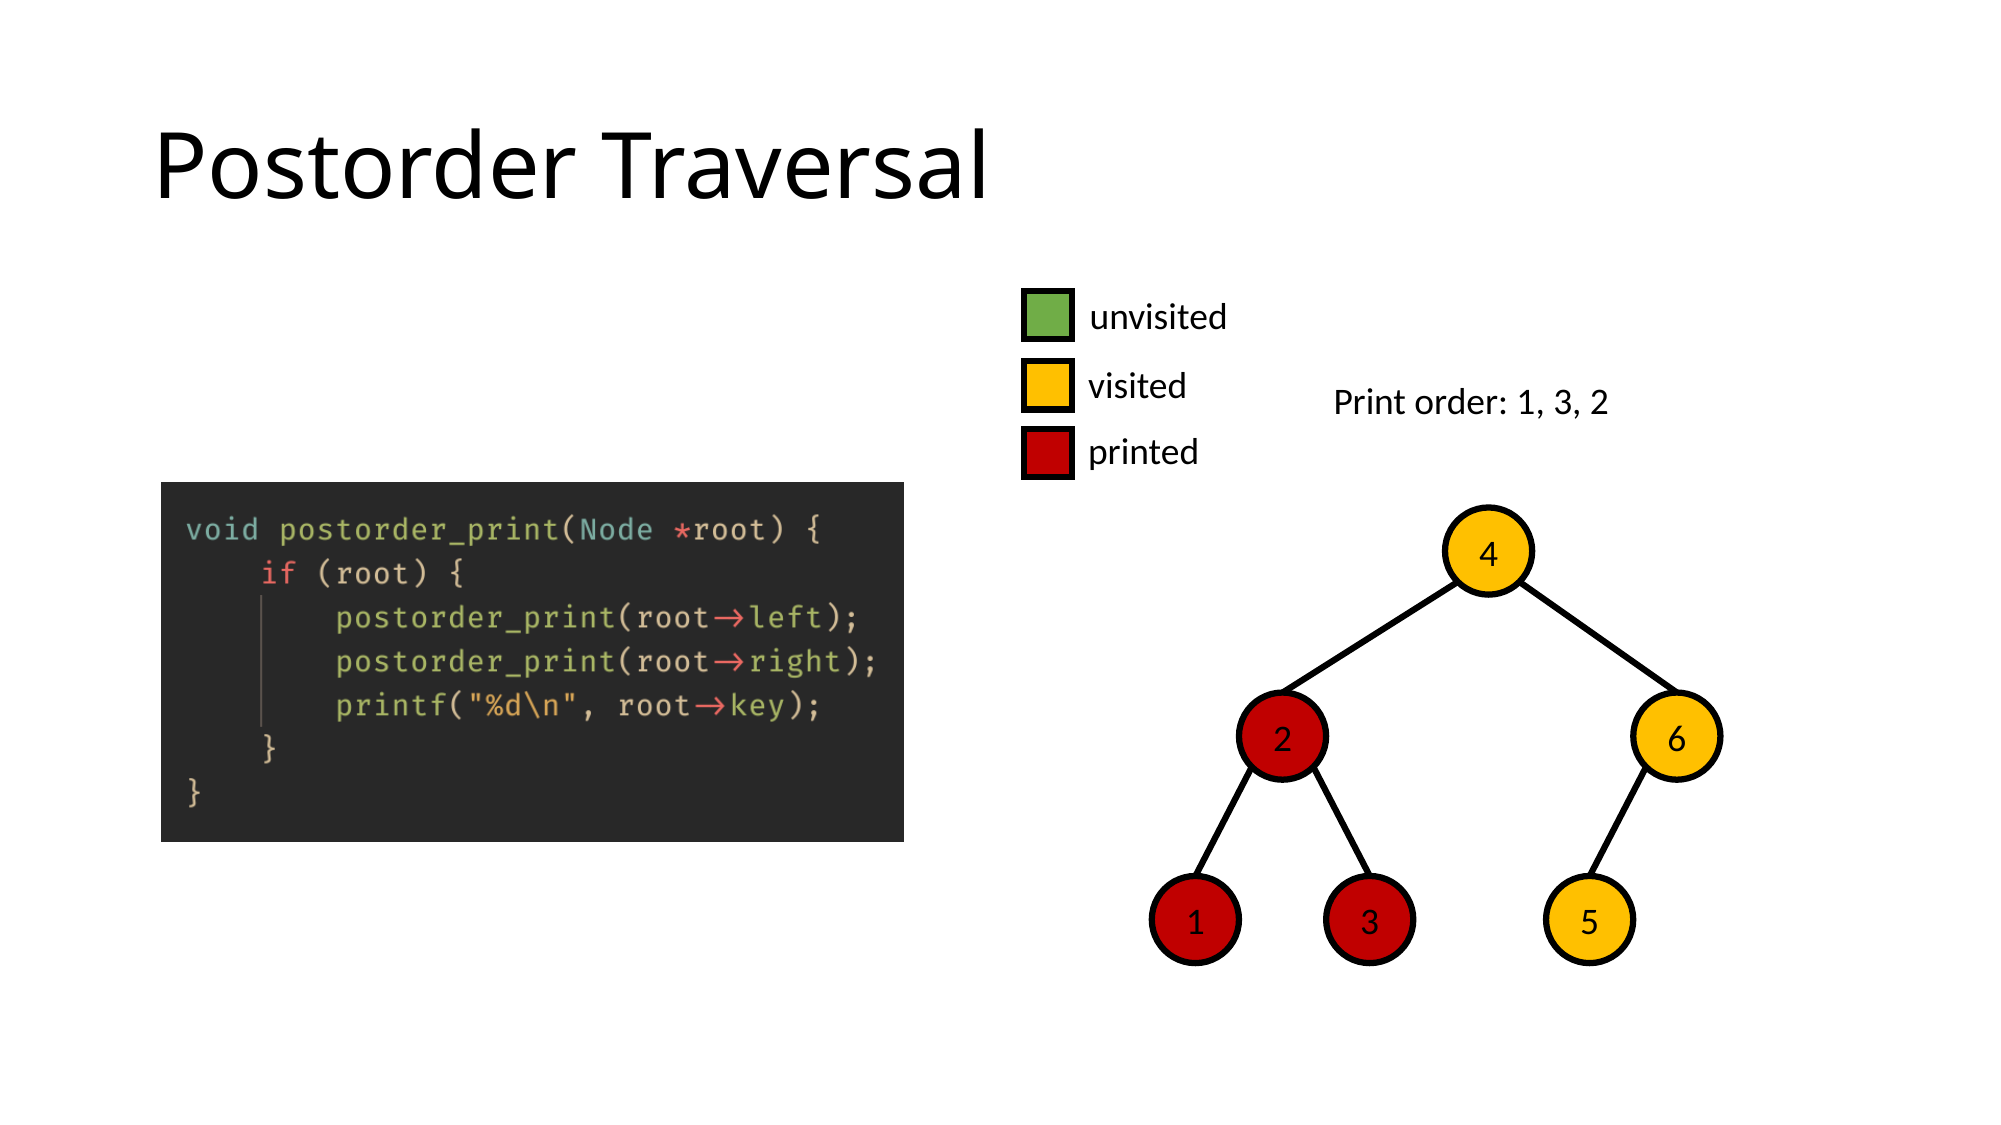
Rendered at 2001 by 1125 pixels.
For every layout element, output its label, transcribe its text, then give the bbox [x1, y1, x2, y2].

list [161, 482, 904, 842]
title Postorder Traversal [137, 59, 1863, 278]
text_box Print order: 1, 3, 2 [1387, 369, 1792, 430]
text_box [1151, 507, 1721, 964]
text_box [1023, 284, 1387, 481]
